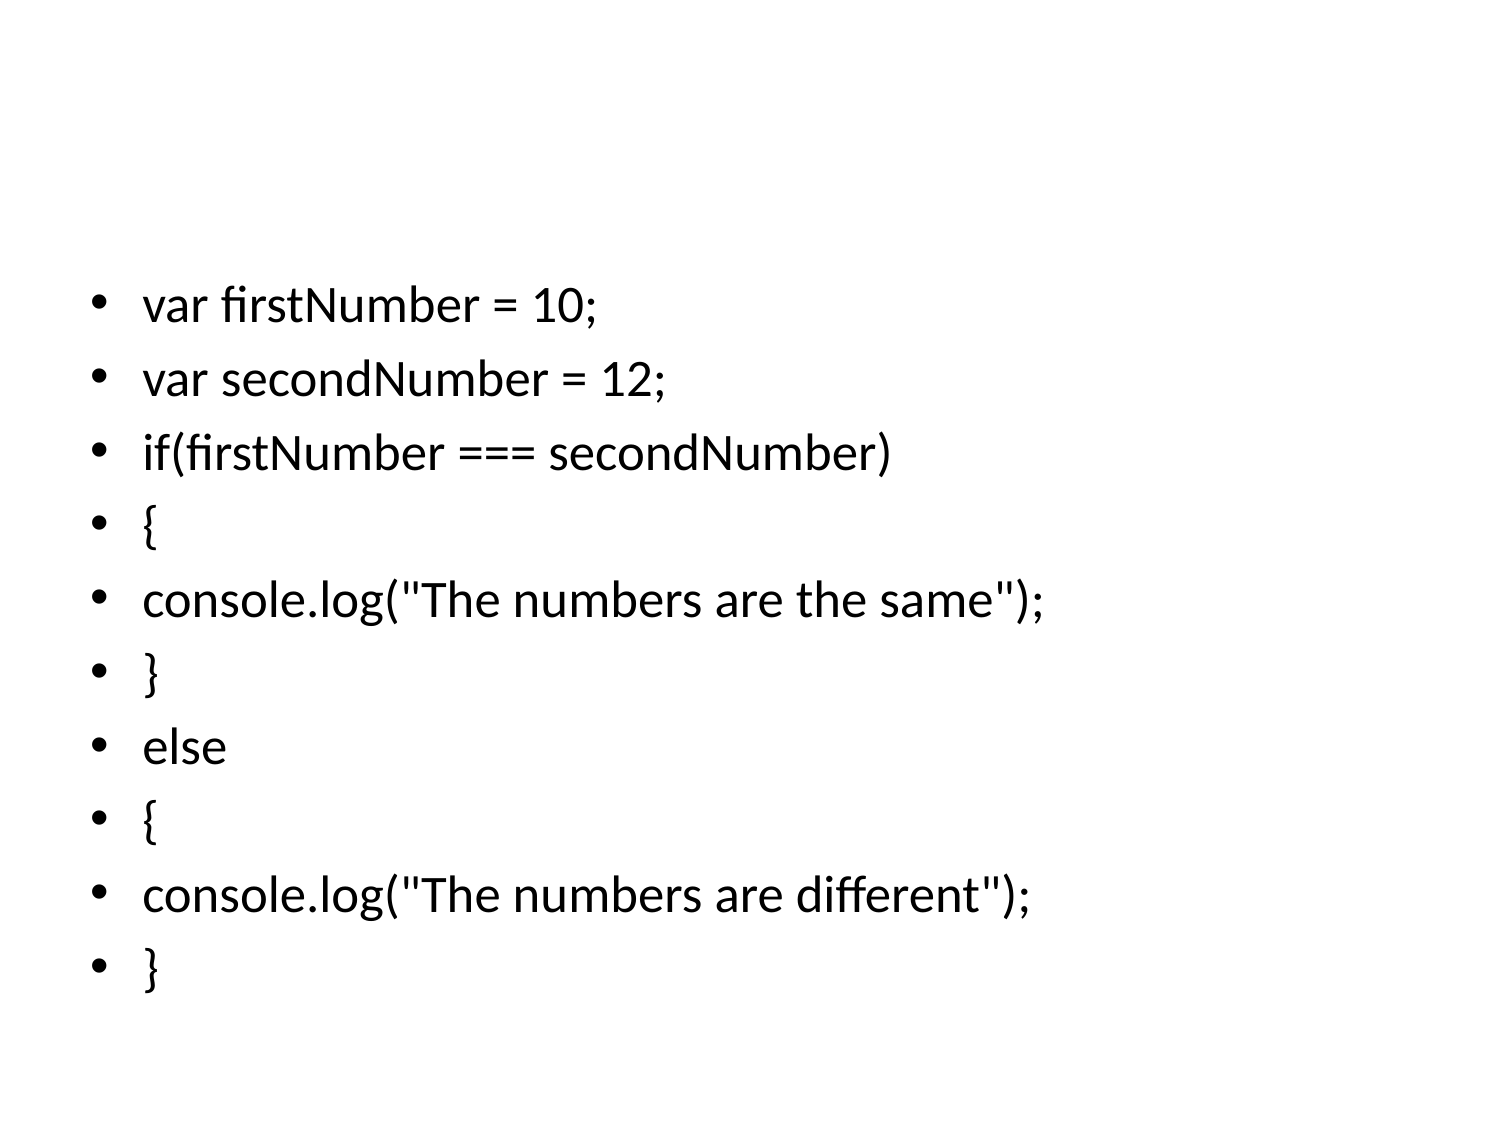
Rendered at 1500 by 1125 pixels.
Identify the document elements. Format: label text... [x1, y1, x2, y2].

list var firstNumber = 10; var secondNumber = 12; if(firstNumber === secondNumber) { console.log("The numbers are the same"); } else { console.log("The numbers are different"); } [75, 262, 1425, 1005]
